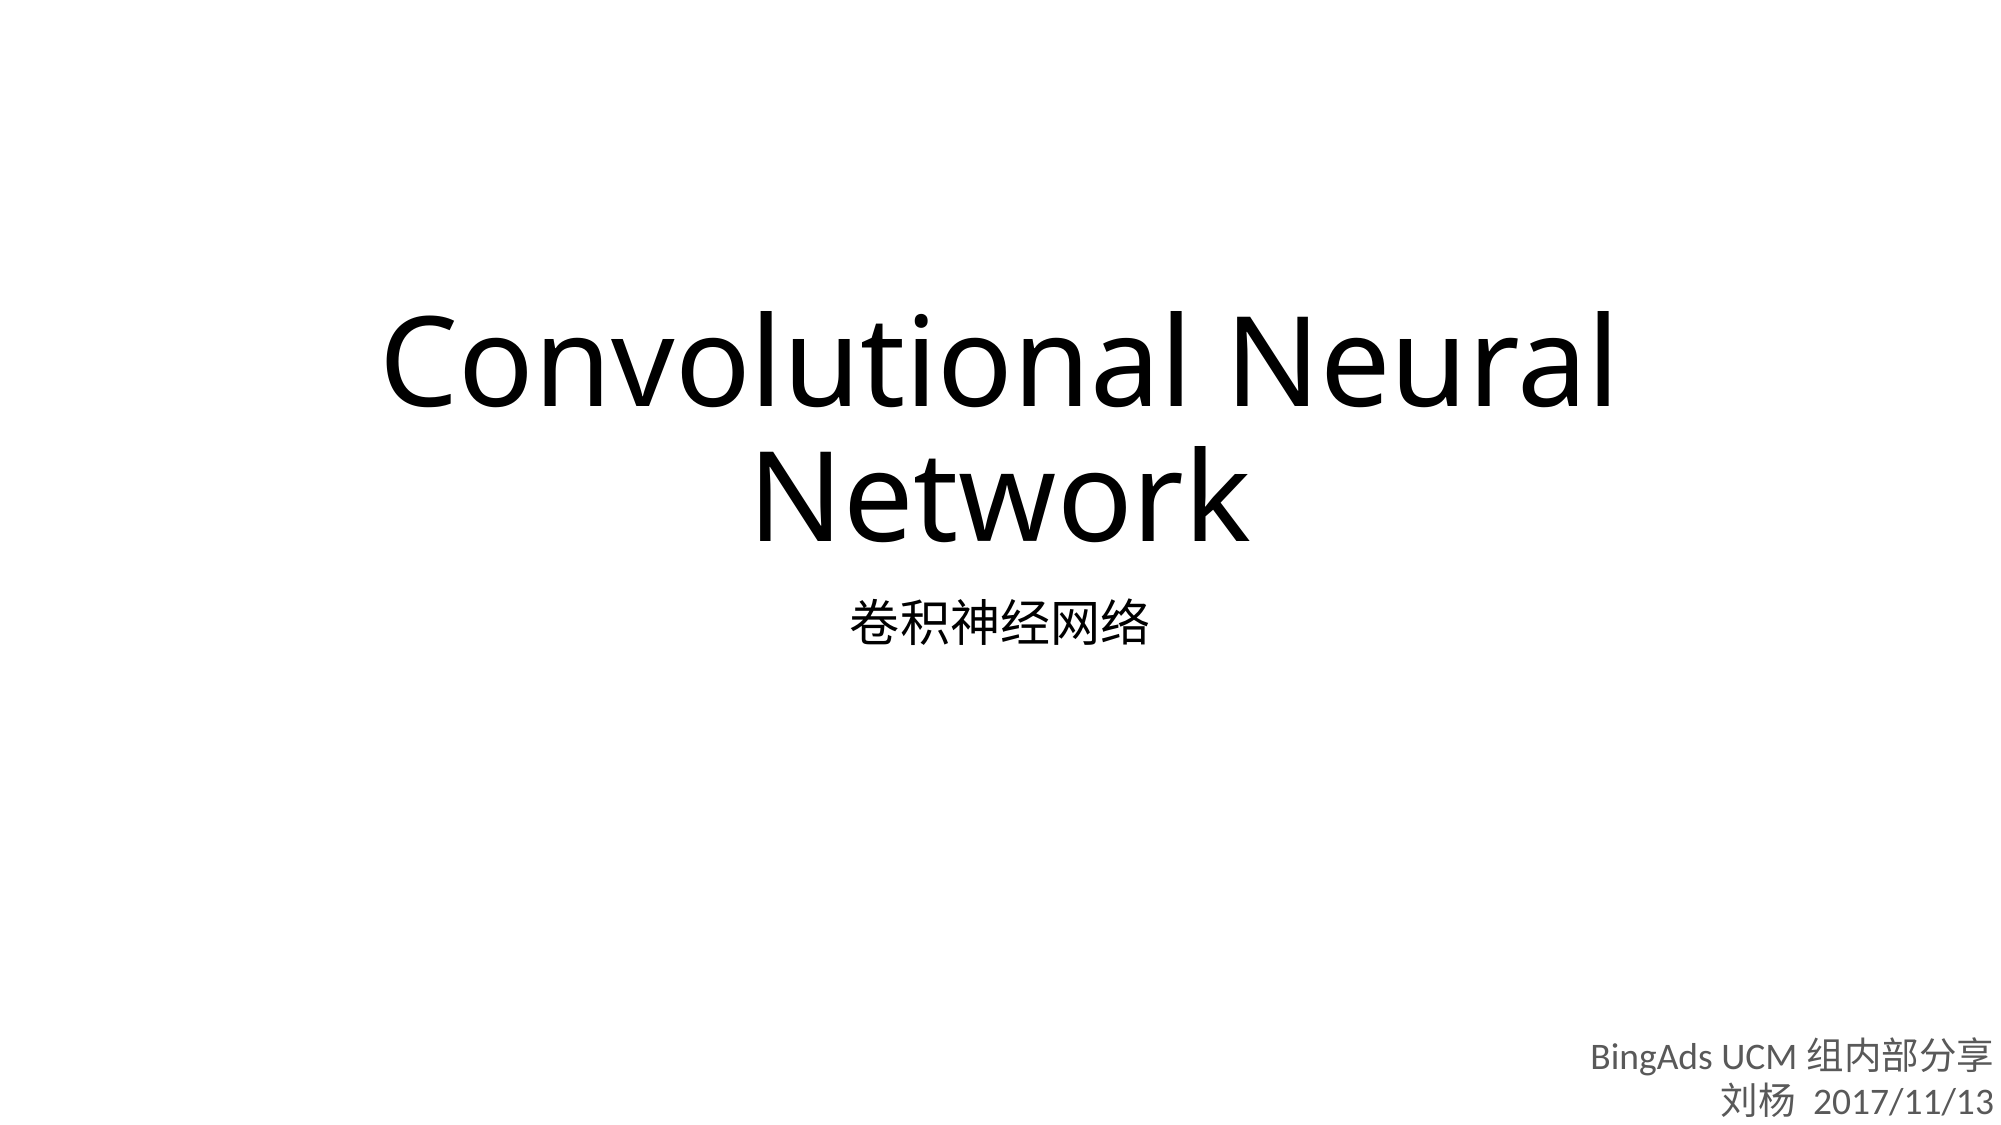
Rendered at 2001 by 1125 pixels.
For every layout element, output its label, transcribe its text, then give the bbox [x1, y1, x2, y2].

subtitle 卷积神经网络 [249, 590, 1750, 863]
text_box BingAds UCM组内部分享 刘杨 2017/11/13 [1575, 1024, 2000, 1125]
title Convolutional Neural Network [249, 184, 1750, 576]
